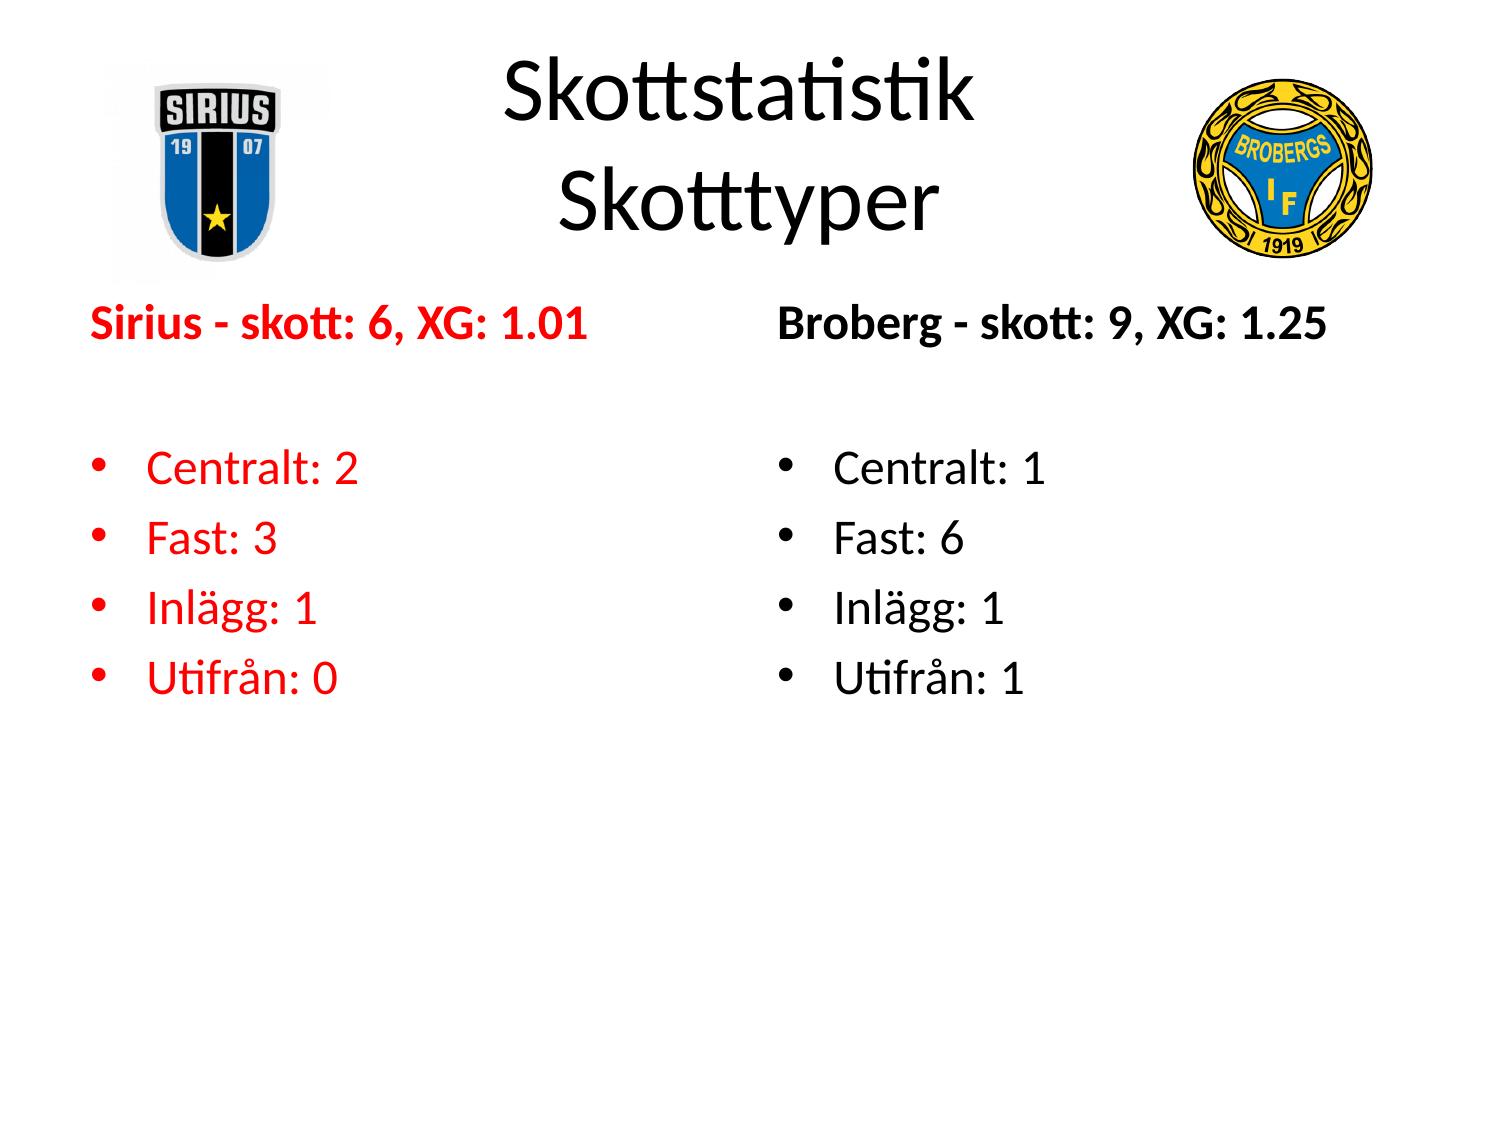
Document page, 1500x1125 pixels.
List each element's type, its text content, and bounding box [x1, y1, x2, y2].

list Broberg - skott: 9, XG: 1.25 [761, 251, 1425, 356]
picture [104, 59, 331, 286]
list Sirius - skott: 6, XG: 1.01 [75, 251, 738, 356]
picture [1169, 59, 1396, 286]
list Centralt: 2 Fast: 3 Inlägg: 1 Utifrån: 0 [75, 356, 738, 1005]
title Skottstatistik Skotttyper [75, 45, 1425, 233]
list Centralt: 1 Fast: 6 Inlägg: 1 Utifrån: 1 [761, 356, 1425, 1005]
